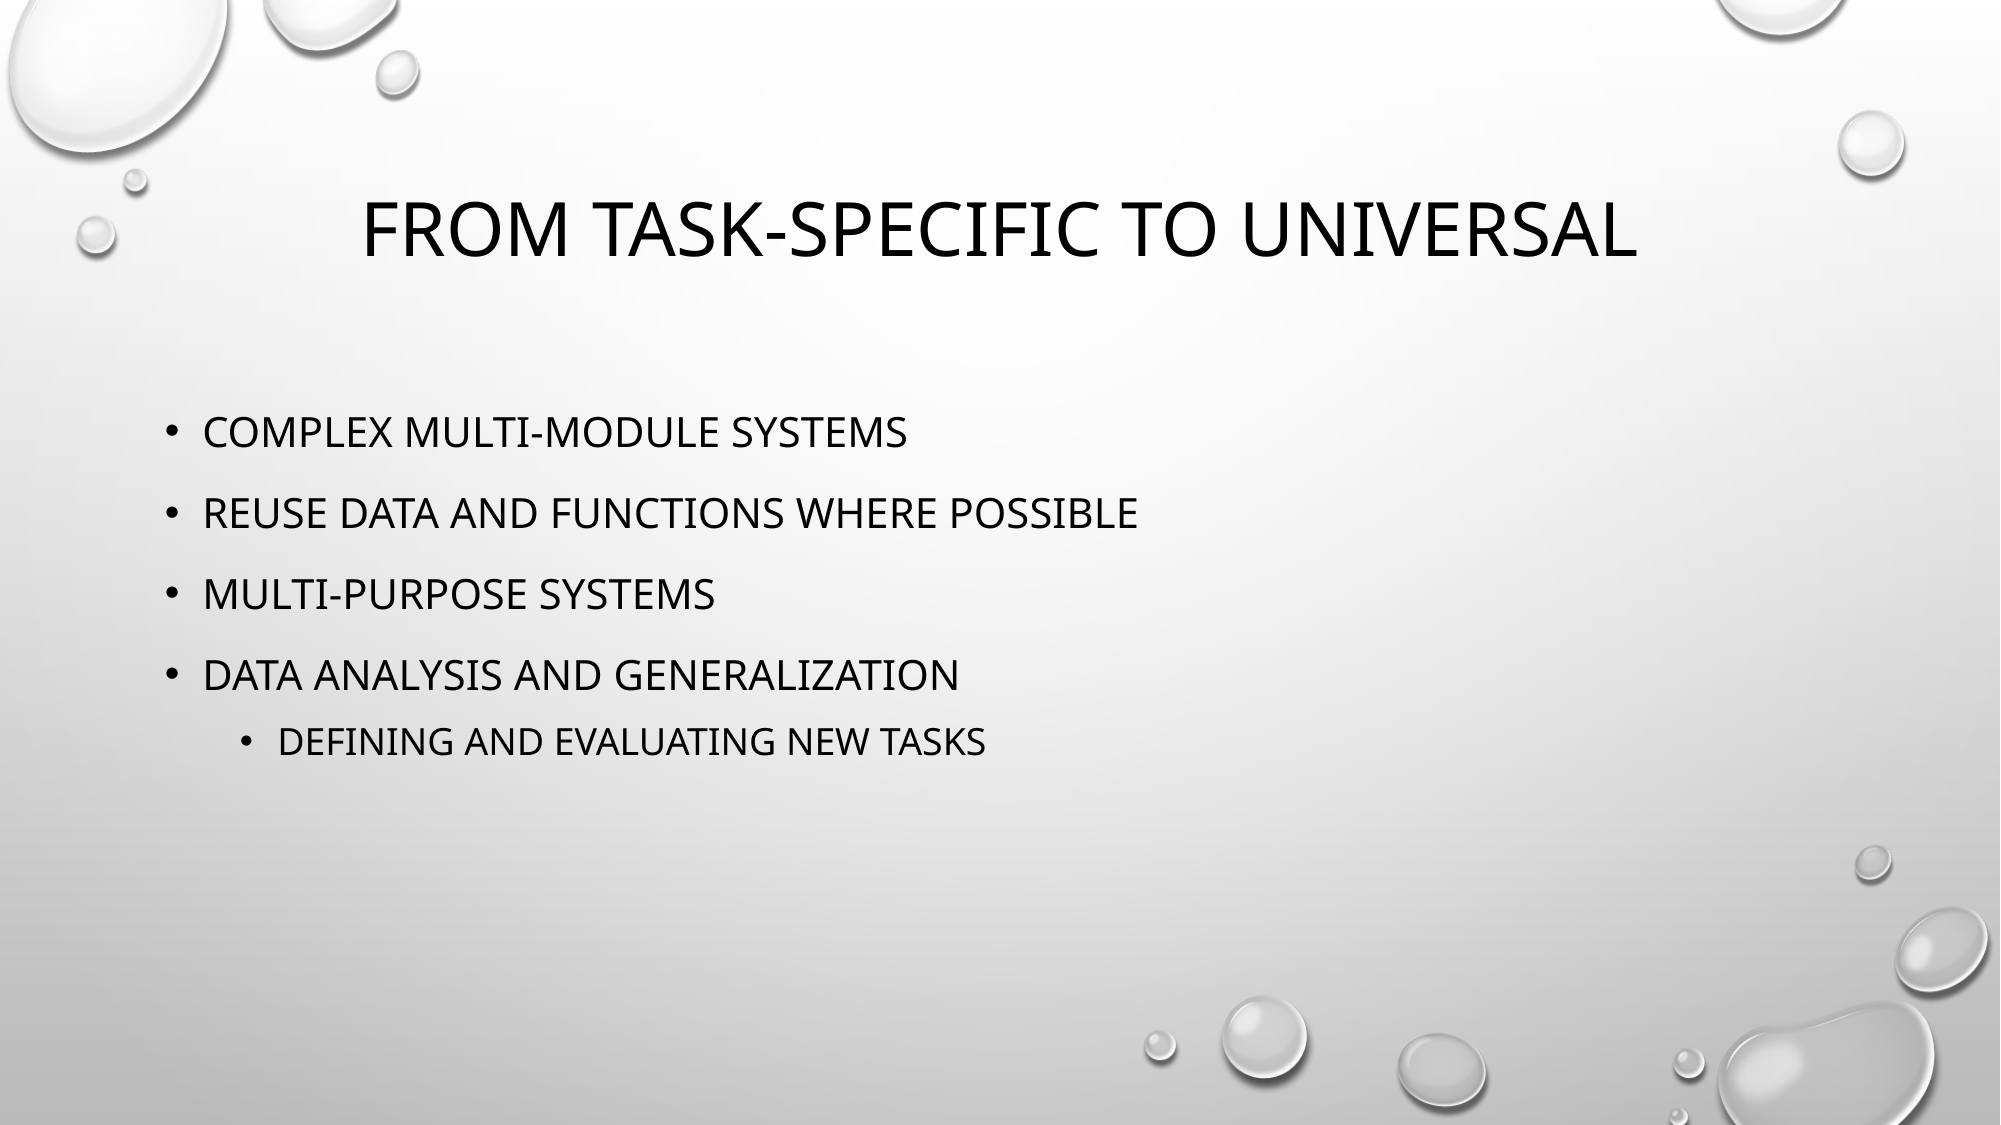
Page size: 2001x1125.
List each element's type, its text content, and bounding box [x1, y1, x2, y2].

title From task-specific to universal [149, 101, 1851, 364]
list Complex multi-module systems Reuse data and functions where possible Multi-purpose systems Data analysis and generalization Defining and evaluating new tasks [149, 388, 1850, 950]
picture [0, 0, 2000, 1125]
